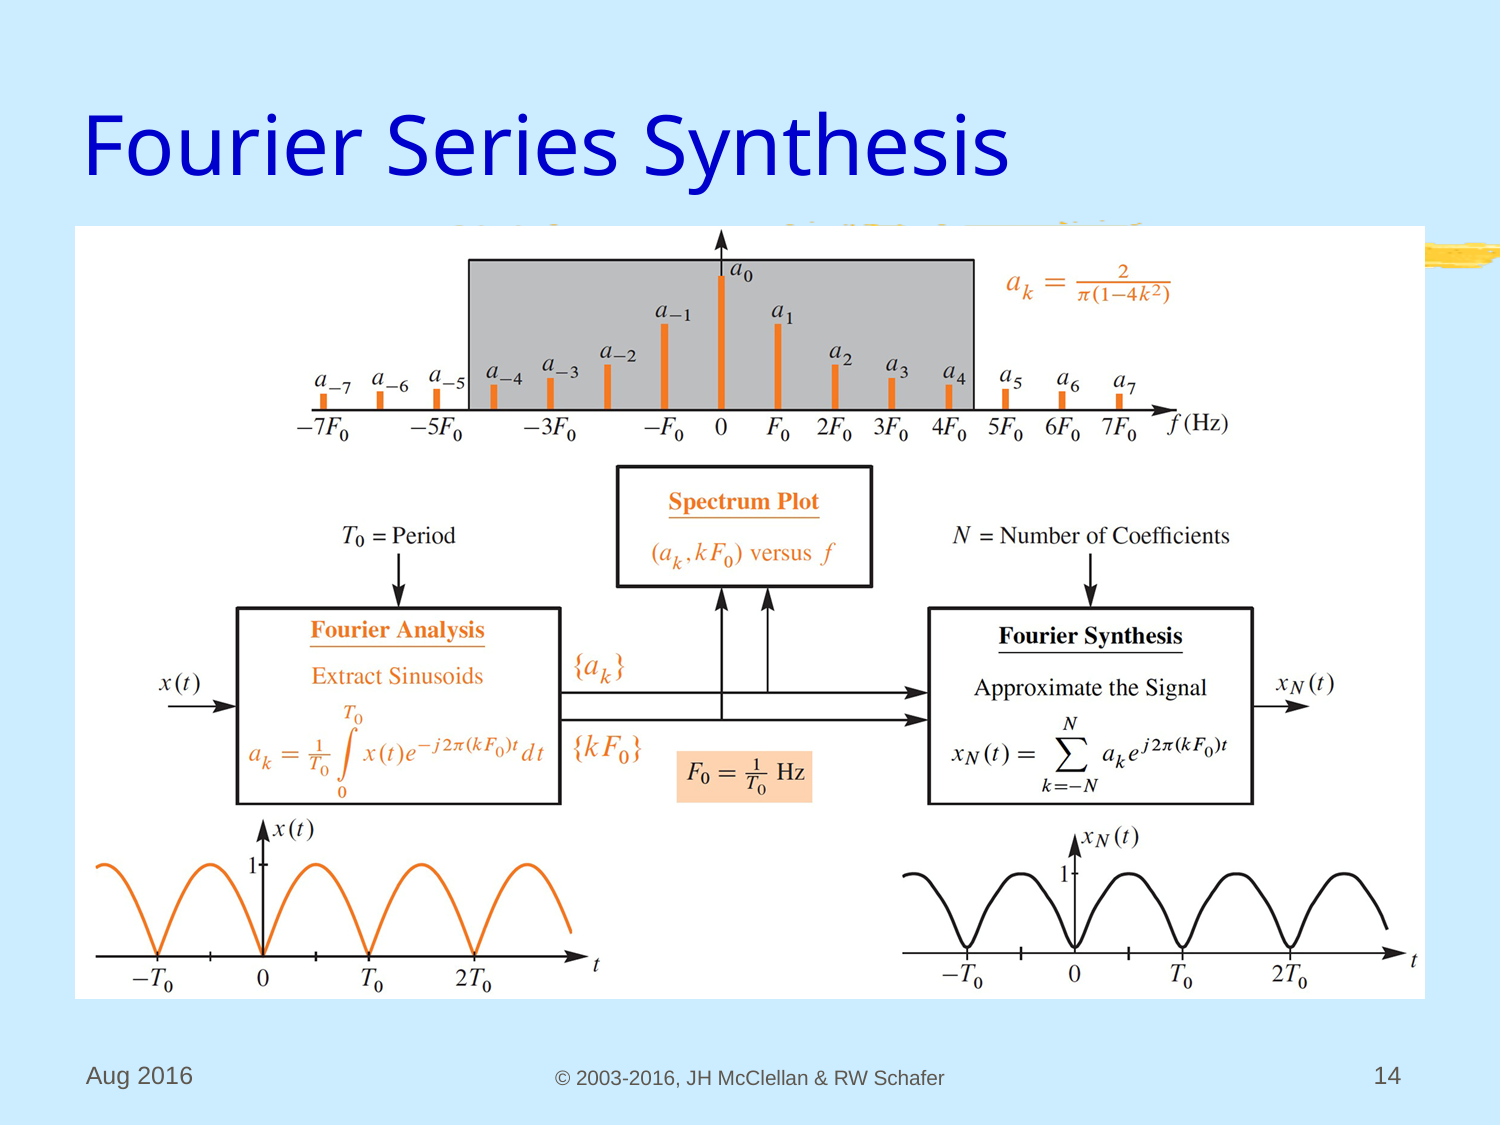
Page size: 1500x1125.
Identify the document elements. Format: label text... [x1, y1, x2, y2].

title Fourier Series Synthesis [66, 37, 1342, 201]
footer © 2003-2016, JH McClellan & RW Schafer [512, 1021, 988, 1098]
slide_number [70, 1021, 384, 1098]
picture [73, 215, 1500, 1001]
slide_number 14 [1103, 1021, 1417, 1098]
